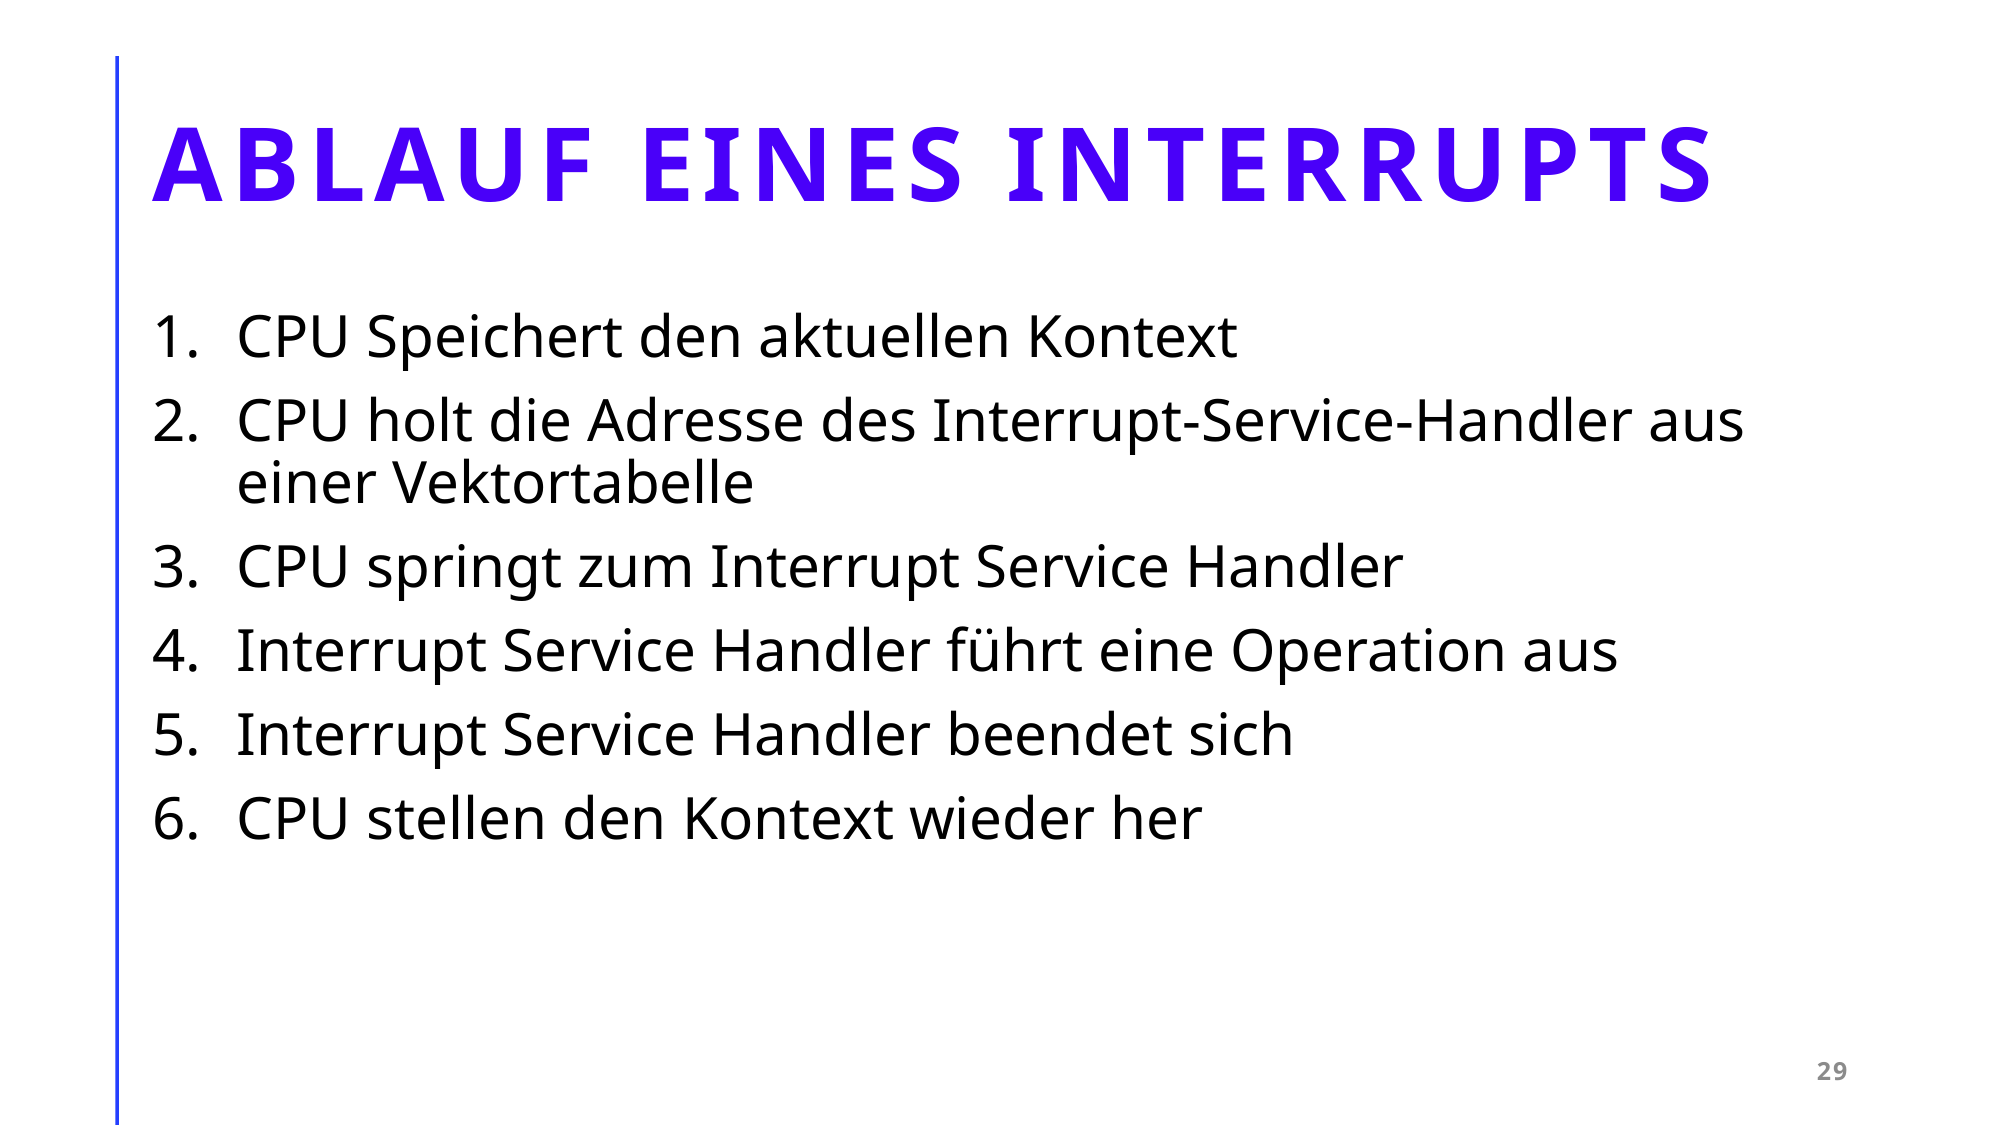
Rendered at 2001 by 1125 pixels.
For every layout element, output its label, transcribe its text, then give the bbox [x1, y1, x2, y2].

list CPU Speichert den aktuellen Kontext CPU holt die Adresse des Interrupt-Service-Handler aus einer Vektortabelle CPU springt zum Interrupt Service Handler Interrupt Service Handler führt eine Operation aus Interrupt Service Handler beendet sich CPU stellen den Kontext wieder her [137, 299, 1863, 1014]
slide_number 29 [1412, 1042, 1863, 1103]
title Ablauf eines Interrupts [137, 59, 1863, 278]
